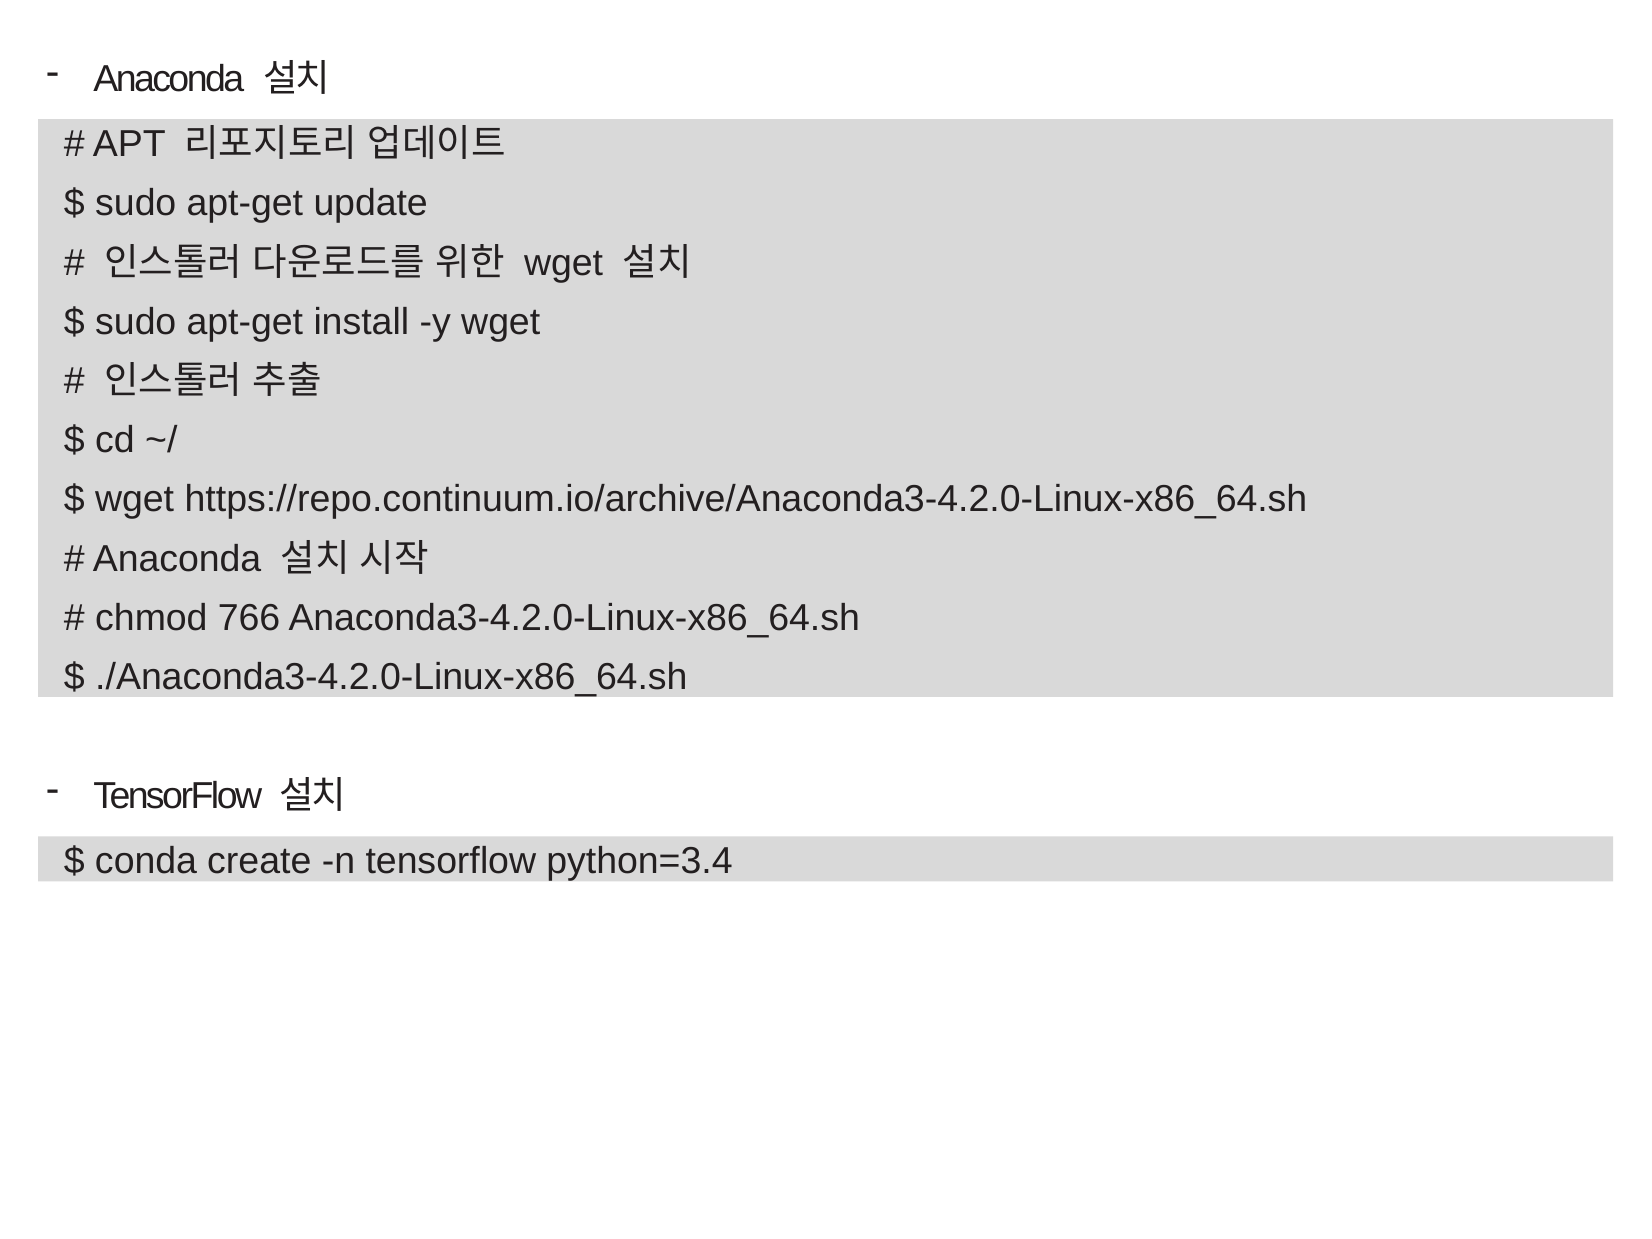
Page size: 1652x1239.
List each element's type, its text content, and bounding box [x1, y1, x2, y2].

text_box # APT 리포지토리 업데이트 $ sudo apt-get update # 인스톨러 다운로드를 위한 wget 설치 $ sudo apt-get install -y wget # 인스톨러 추출 $ cd ~/ $ wget https://repo.continuum.io/archive/Anaconda3-4.2.0-Linux-x86_64.sh # Anaconda 설치 시작 # chmod 766 Anaconda3-4.2.0-Linux-x86_64.sh $ ./Anaconda3-4.2.0-Linux-x86_64.sh [38, 119, 1614, 697]
text_box Anaconda 설치 TensorFlow 설치 [44, 31, 1607, 119]
text_box $ conda create -n tensorflow python=3.4 [38, 836, 1614, 882]
text_box Anaconda 설치 TensorFlow 설치 [44, 697, 1607, 816]
